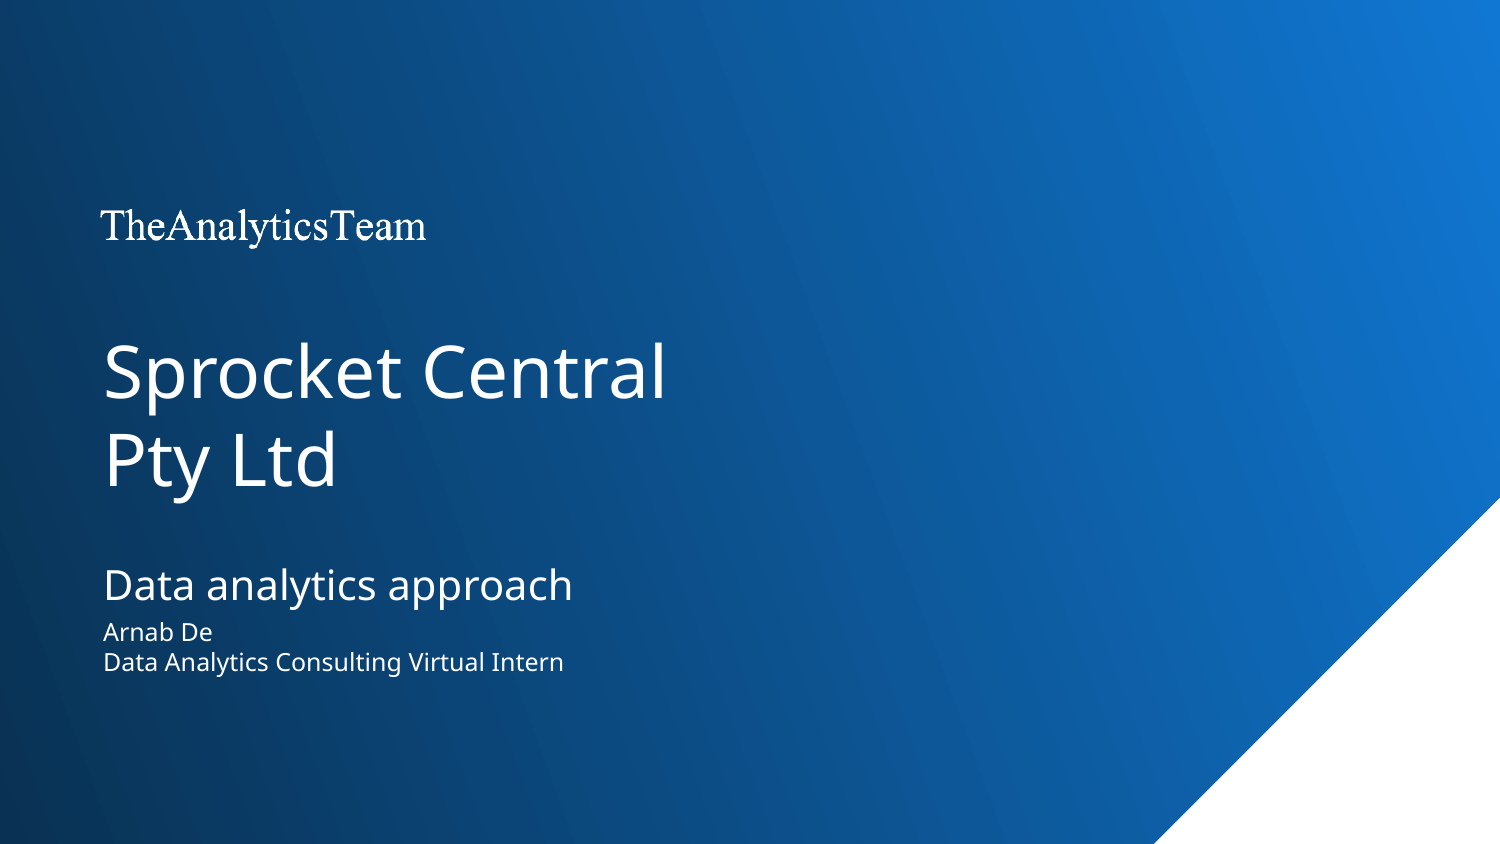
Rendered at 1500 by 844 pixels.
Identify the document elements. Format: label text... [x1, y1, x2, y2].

text_box [0, 0, 1500, 844]
text_box Sprocket Central Pty Ltd [88, 310, 737, 516]
text_box Arnab De Data Analytics Consulting Virtual Intern [88, 601, 1114, 692]
picture [100, 208, 427, 249]
text_box Data analytics approach [88, 543, 999, 601]
